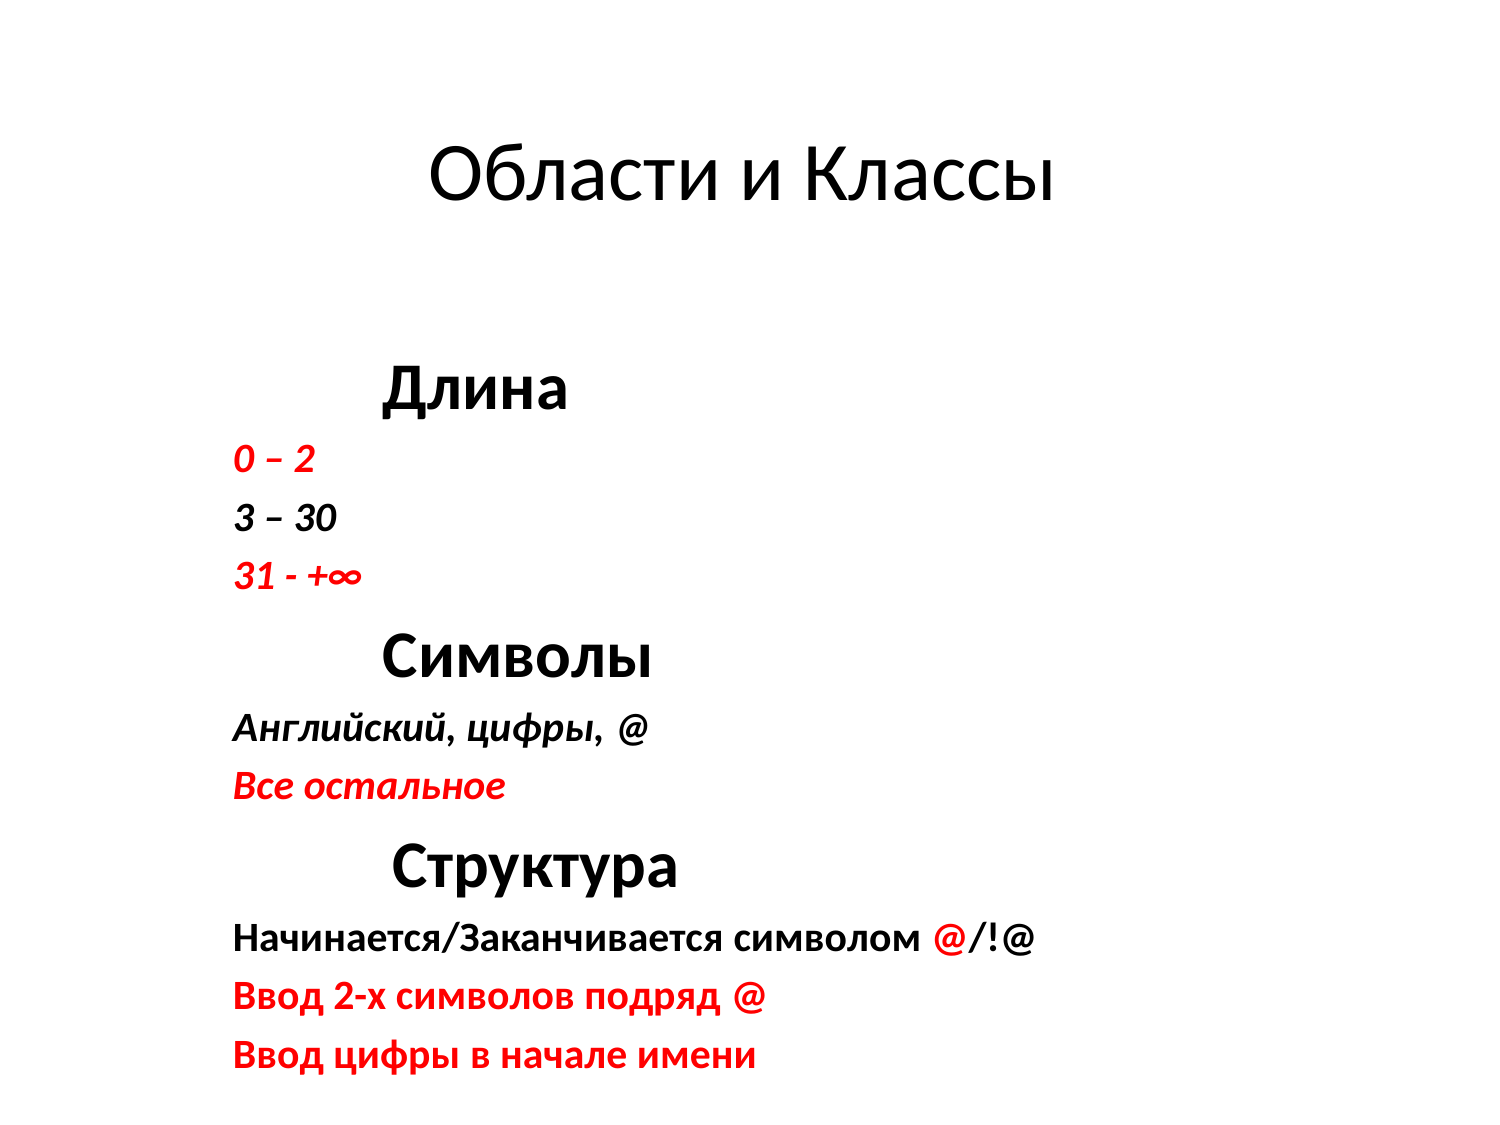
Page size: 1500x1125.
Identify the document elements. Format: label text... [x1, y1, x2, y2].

subtitle Длина 0 – 2 3 – 30 31 - +∞ Символы Английский, цифры, @ Все остальное Структура Начинается/Заканчивается символом @/!@ Ввод 2-х символов подряд @ Ввод цифры в начале имени [217, 334, 1268, 1102]
title Области и Классы [105, 46, 1381, 288]
